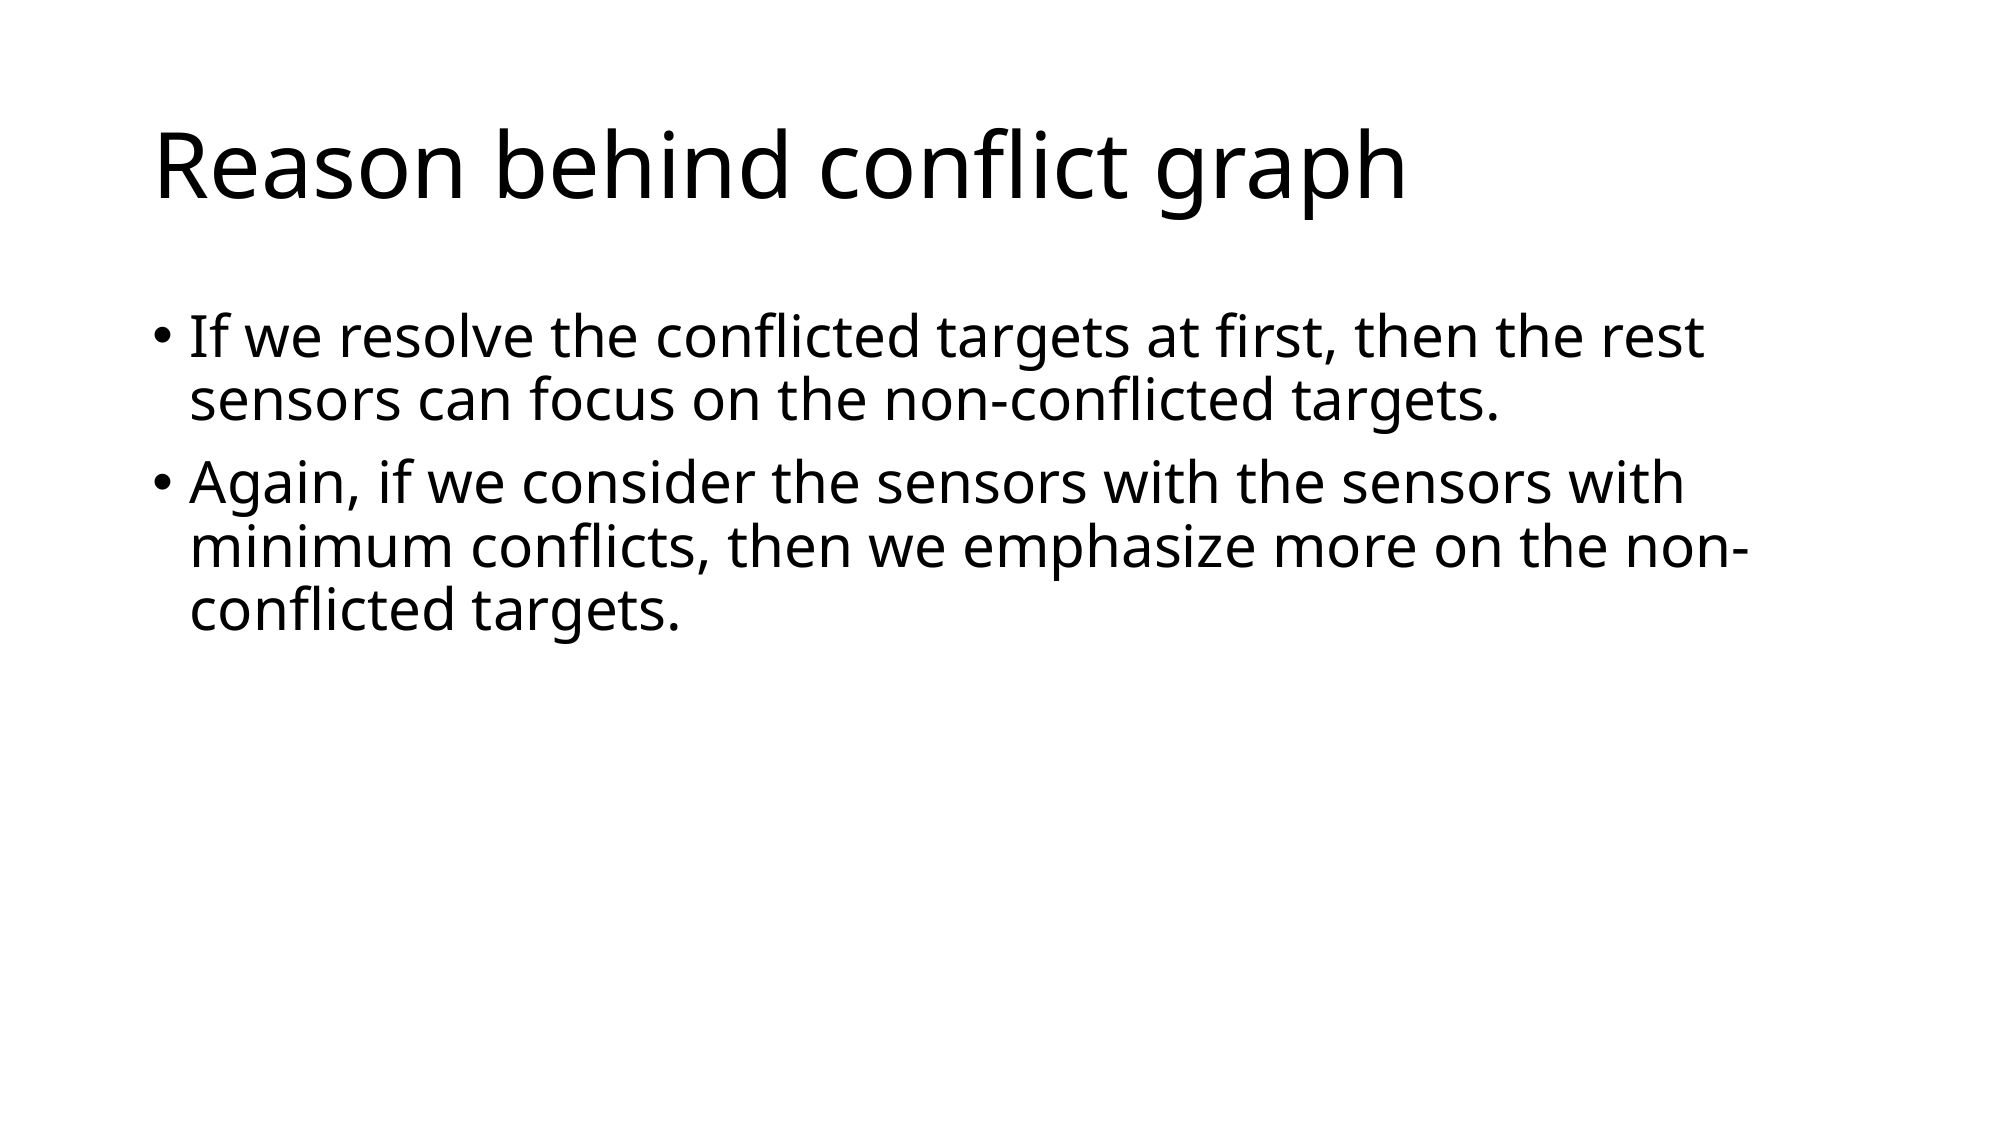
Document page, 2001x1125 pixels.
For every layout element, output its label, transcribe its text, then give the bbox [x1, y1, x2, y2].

list If we resolve the conflicted targets at first, then the rest sensors can focus on the non-conflicted targets. Again, if we consider the sensors with the sensors with minimum conflicts, then we emphasize more on the non-conflicted targets. [137, 299, 1863, 1014]
title Reason behind conflict graph [137, 59, 1863, 278]
